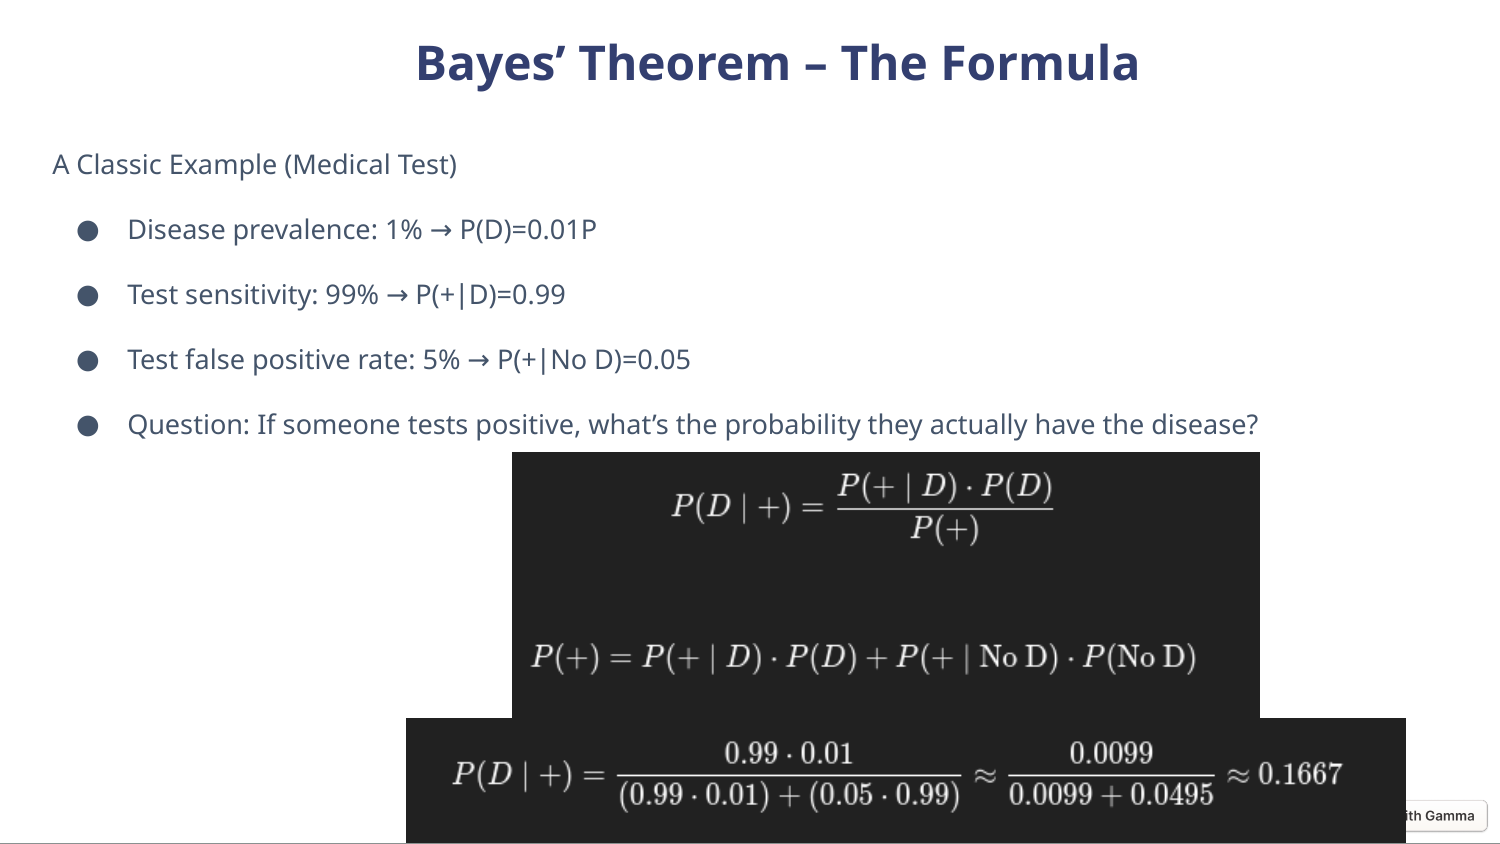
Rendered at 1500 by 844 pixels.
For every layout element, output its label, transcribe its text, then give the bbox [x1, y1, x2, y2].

picture [406, 452, 1493, 843]
text_box A Classic Example (Medical Test) Disease prevalence: 1% → P(D)=0.01P Test sensitivity: 99% → P(+∣D)=0.99 Test false positive rate: 5% → P(+∣No D)=0.05 Question: If someone tests positive, what’s the probability they actually have the disease? [37, 99, 1456, 455]
text_box Bayes’ Theorem – The Formula [221, 17, 1335, 97]
